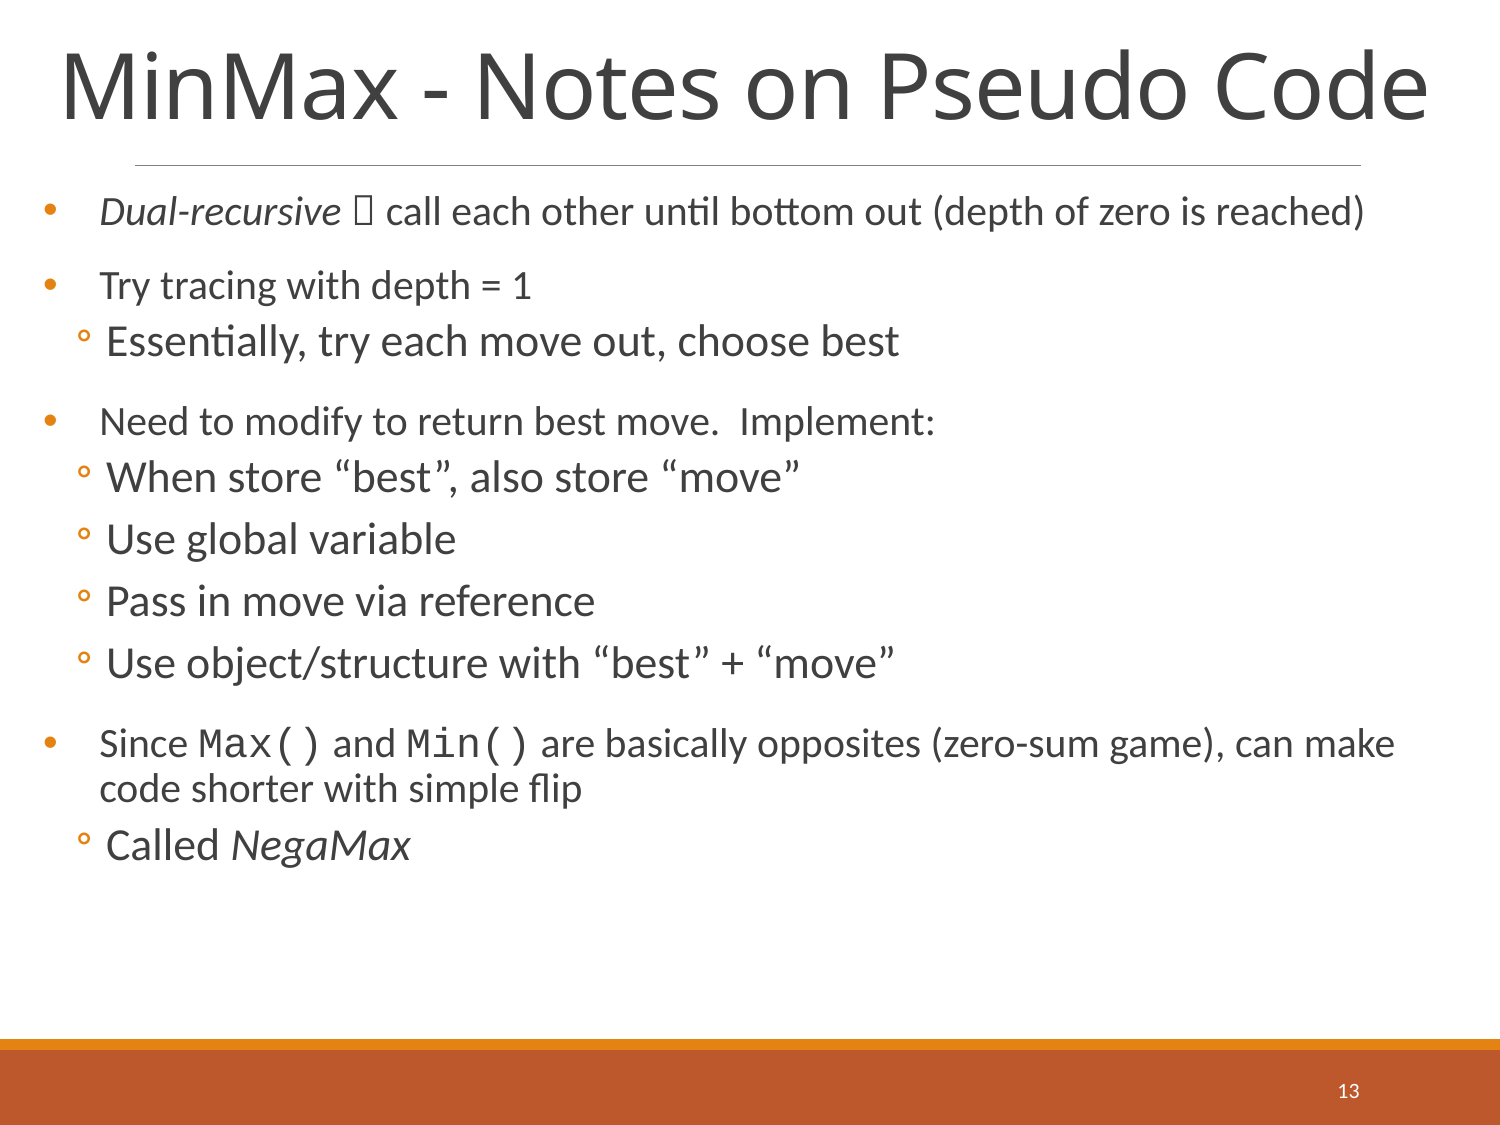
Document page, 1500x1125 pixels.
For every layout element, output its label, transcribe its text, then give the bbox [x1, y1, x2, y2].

title MinMax - Notes on Pseudo Code [43, 26, 1457, 146]
list Dual-recursive  call each other until bottom out (depth of zero is reached) Try tracing with depth = 1 Essentially, try each move out, choose best Need to modify to return best move. Implement: When store “best”, also store “move” Use global variable Pass in move via reference Use object/structure with “best” + “move” Since Max() and Min() are basically opposites (zero-sum game), can make code shorter with simple flip Called NegaMax [43, 181, 1457, 1013]
slide_number 13 [1218, 1059, 1380, 1120]
